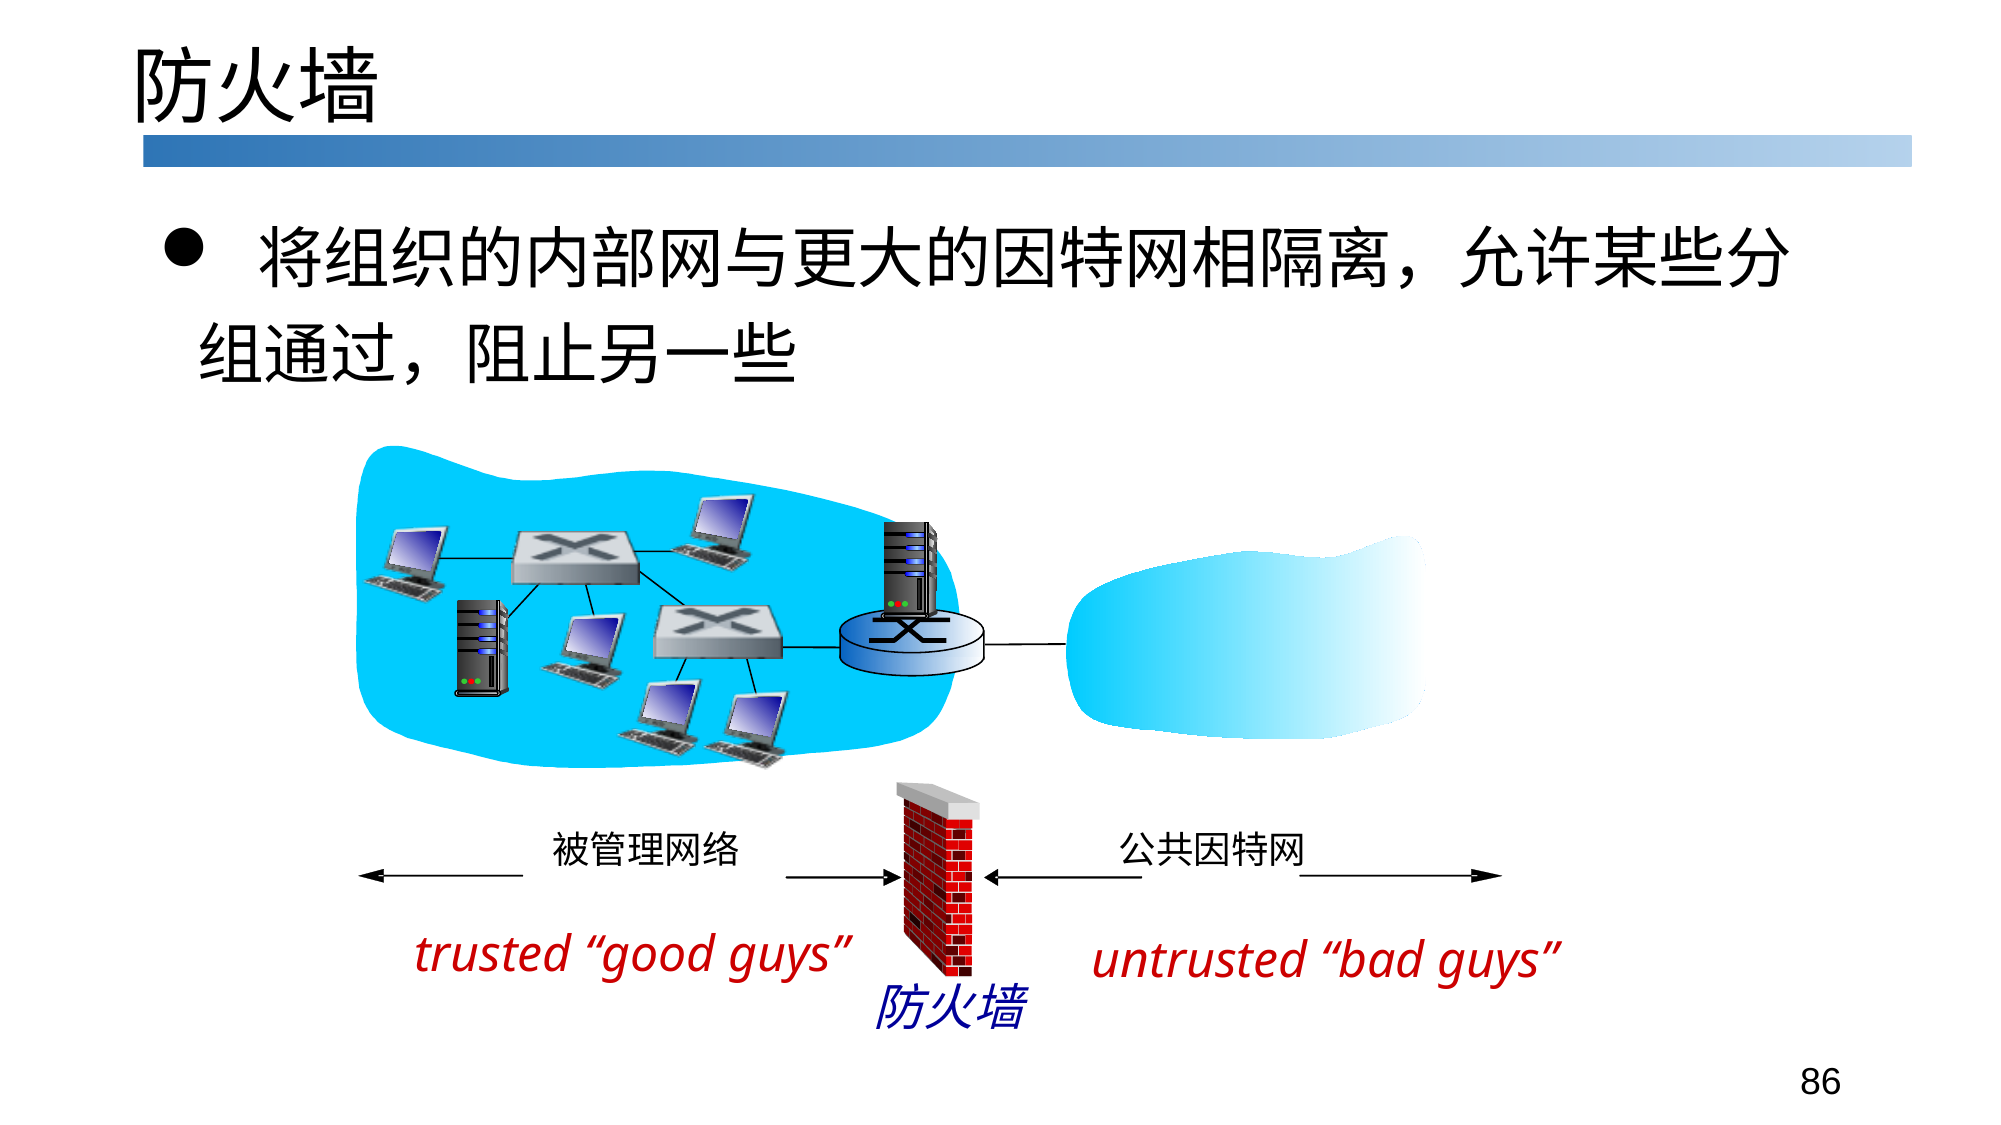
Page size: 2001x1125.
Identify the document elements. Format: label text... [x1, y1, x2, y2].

title 防火墙 [116, 37, 1817, 225]
slide_number 86 [1785, 1050, 1934, 1125]
list 将组织的内部网与更大的因特网相隔离，允许某些分组通过，阻止另一些 [144, 192, 1845, 955]
text_box [142, 135, 1913, 168]
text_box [224, 445, 1580, 1047]
